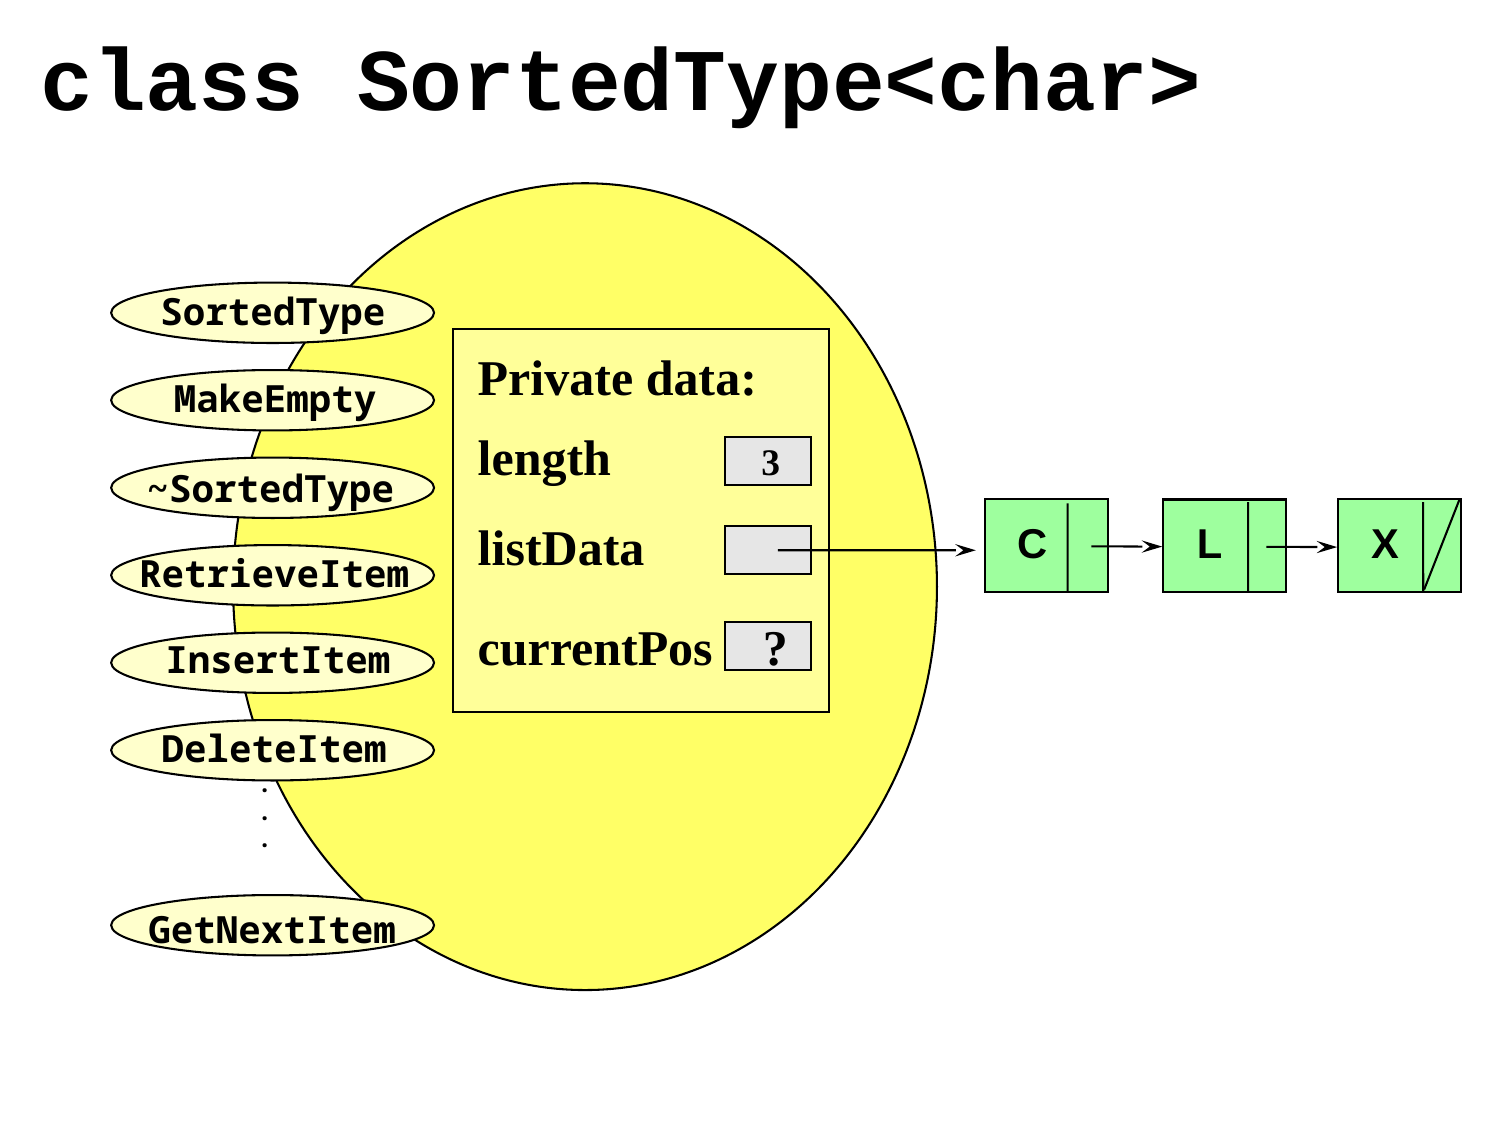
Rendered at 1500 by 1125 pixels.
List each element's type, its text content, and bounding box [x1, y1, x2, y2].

text_box [804, 551, 811, 575]
text_box [804, 436, 811, 485]
text_box [804, 526, 811, 550]
text_box [403, 732, 435, 769]
text_box [111, 910, 133, 941]
text_box [233, 183, 937, 991]
text_box [804, 621, 811, 670]
text_box RetrieveItem [124, 542, 425, 603]
text_box [955, 544, 976, 557]
text_box [111, 378, 158, 422]
text_box [193, 689, 353, 693]
title class SortedType<char> [25, 26, 1469, 138]
text_box ~SortedType [131, 457, 432, 518]
text_box SortedType [145, 280, 401, 341]
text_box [985, 499, 1461, 593]
text_box [111, 563, 124, 588]
text_box [111, 643, 150, 683]
text_box MakeEmpty [158, 367, 392, 428]
text_box [111, 731, 146, 769]
text_box [412, 909, 435, 941]
text_box InsertItem [150, 628, 406, 689]
text_box [452, 329, 830, 713]
text_box Private data: length 3 listData currentPos ? [462, 337, 804, 733]
text_box [111, 473, 131, 503]
text_box [401, 294, 435, 332]
text_box DeleteItem . . . [146, 717, 403, 898]
text_box [111, 294, 145, 332]
text_box GetNextItem [133, 898, 412, 959]
text_box [425, 565, 435, 586]
text_box [392, 379, 435, 421]
text_box [406, 645, 435, 680]
